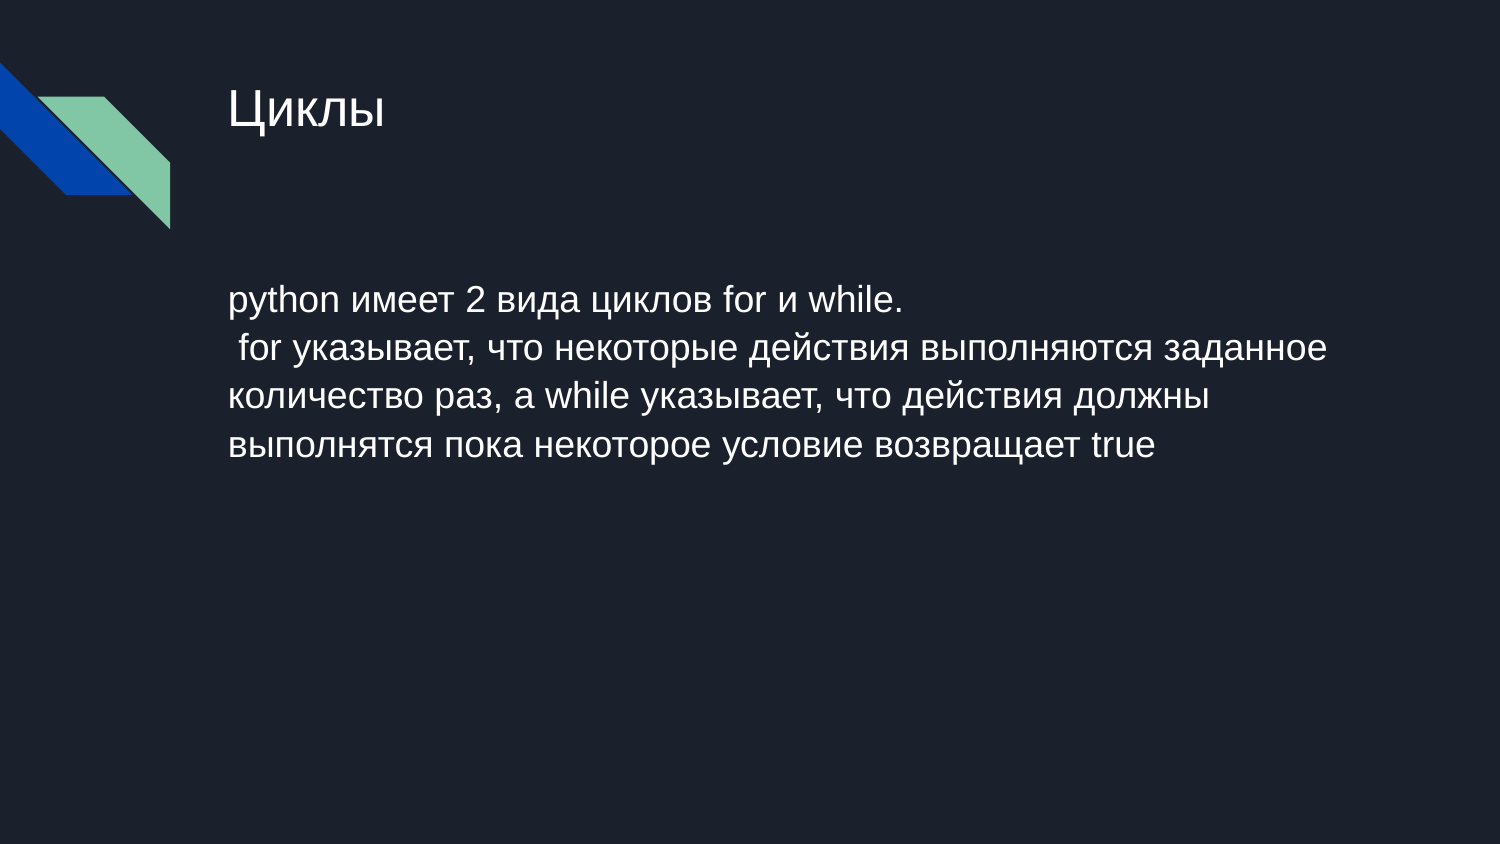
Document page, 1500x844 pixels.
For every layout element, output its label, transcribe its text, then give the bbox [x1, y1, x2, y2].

list python имеет 2 вида циклов for и while. for указывает, что некоторые действия выполняются заданное количество раз, а while указывает, что действия должны выполнятся пока некоторое условие возвращает true [212, 257, 1368, 735]
title Циклы [212, 64, 1368, 215]
